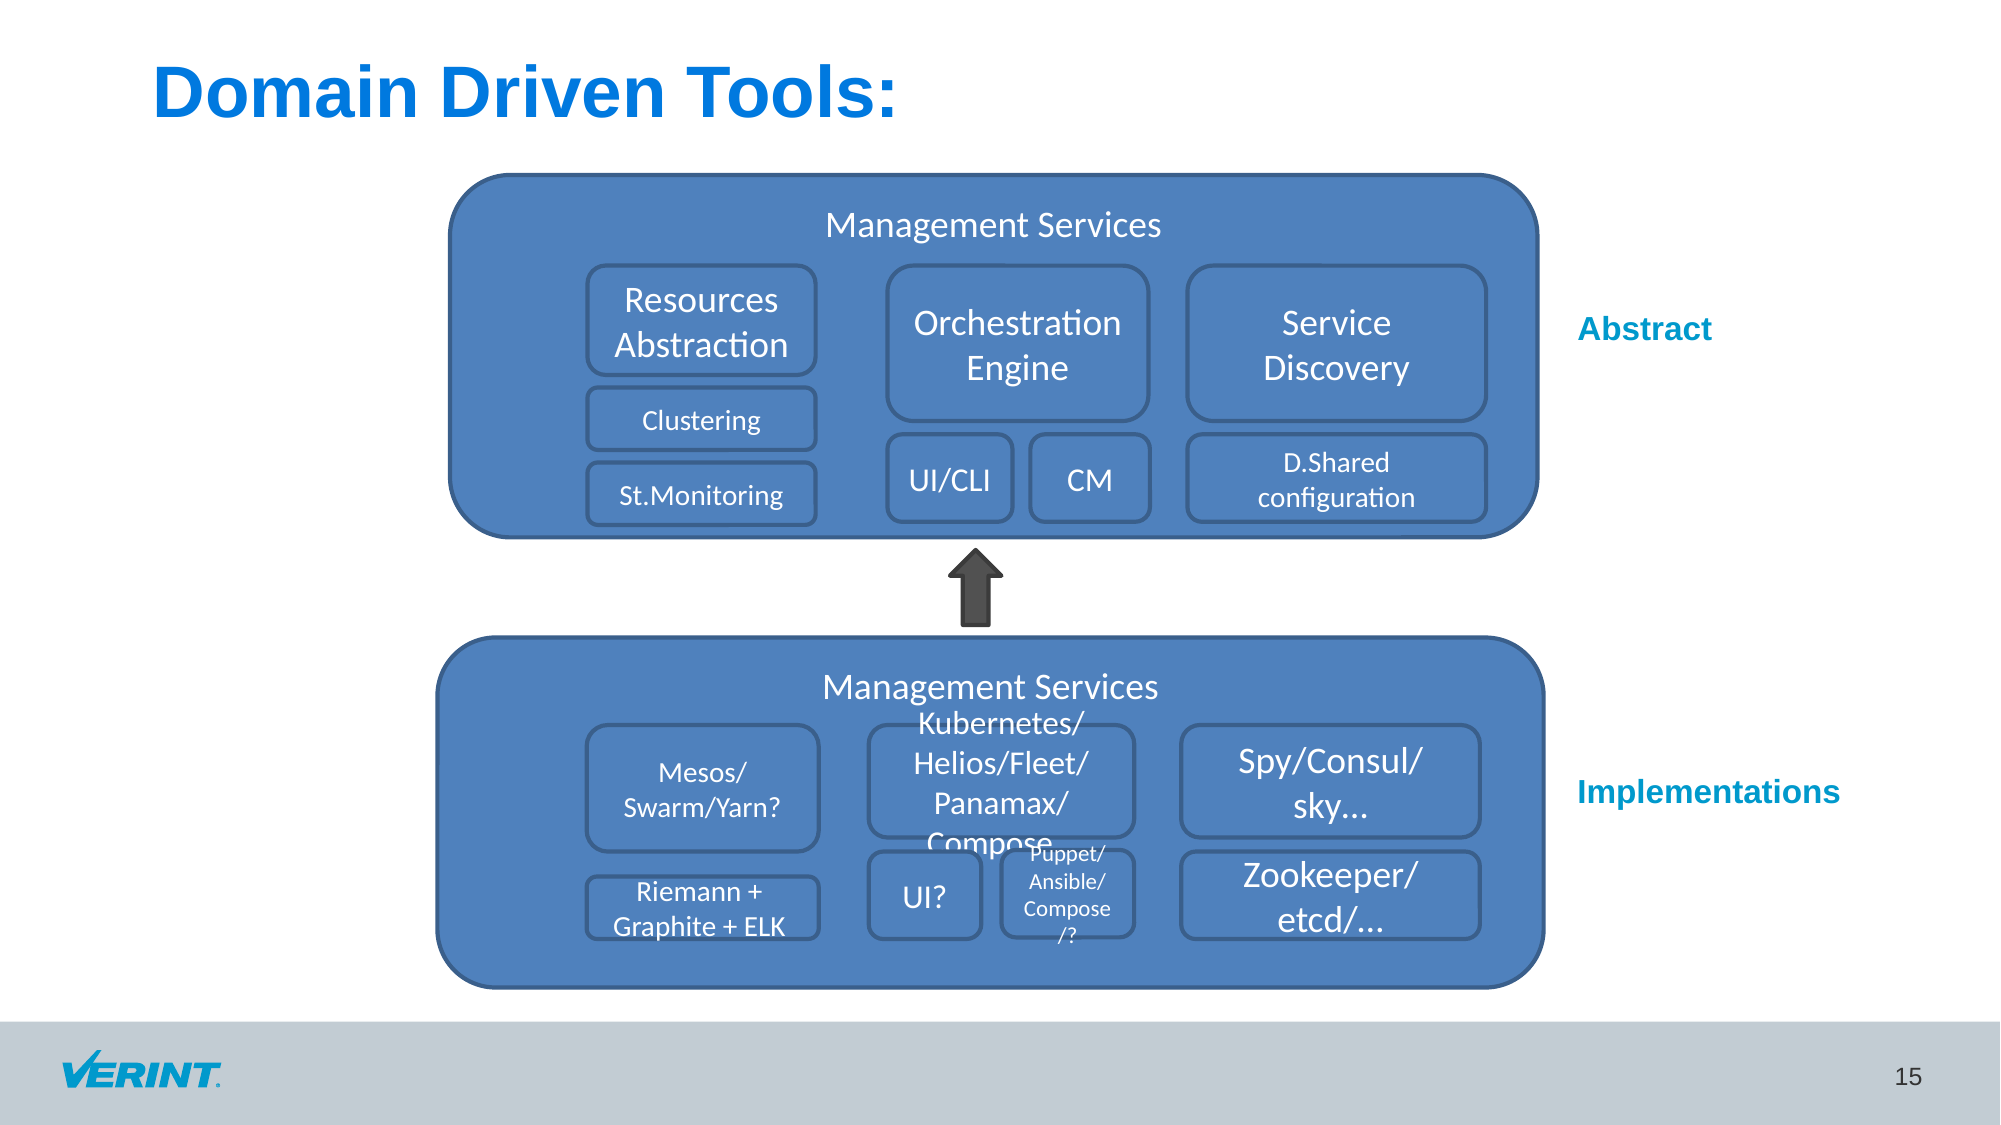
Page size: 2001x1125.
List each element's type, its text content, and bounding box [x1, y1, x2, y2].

text_box Service Discovery [1187, 265, 1487, 422]
text_box Clustering [587, 387, 816, 450]
text_box St.Monitoring [587, 462, 816, 525]
text_box Abstract [1562, 299, 1813, 400]
text_box Resources Abstraction [587, 265, 816, 375]
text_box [437, 637, 1544, 988]
slide_number 15 [1770, 1039, 1938, 1111]
text_box D.Shared configuration [1187, 434, 1487, 522]
text_box Management Services [450, 174, 1538, 538]
text_box CM [1030, 434, 1150, 522]
text_box [174, 212, 1763, 938]
text_box [948, 547, 1004, 628]
title Domain Driven Tools: [137, 37, 1783, 158]
text_box UI/CLI [887, 434, 1013, 522]
text_box Orchestration Engine [887, 265, 1149, 422]
text_box Implementations [1562, 762, 1863, 863]
